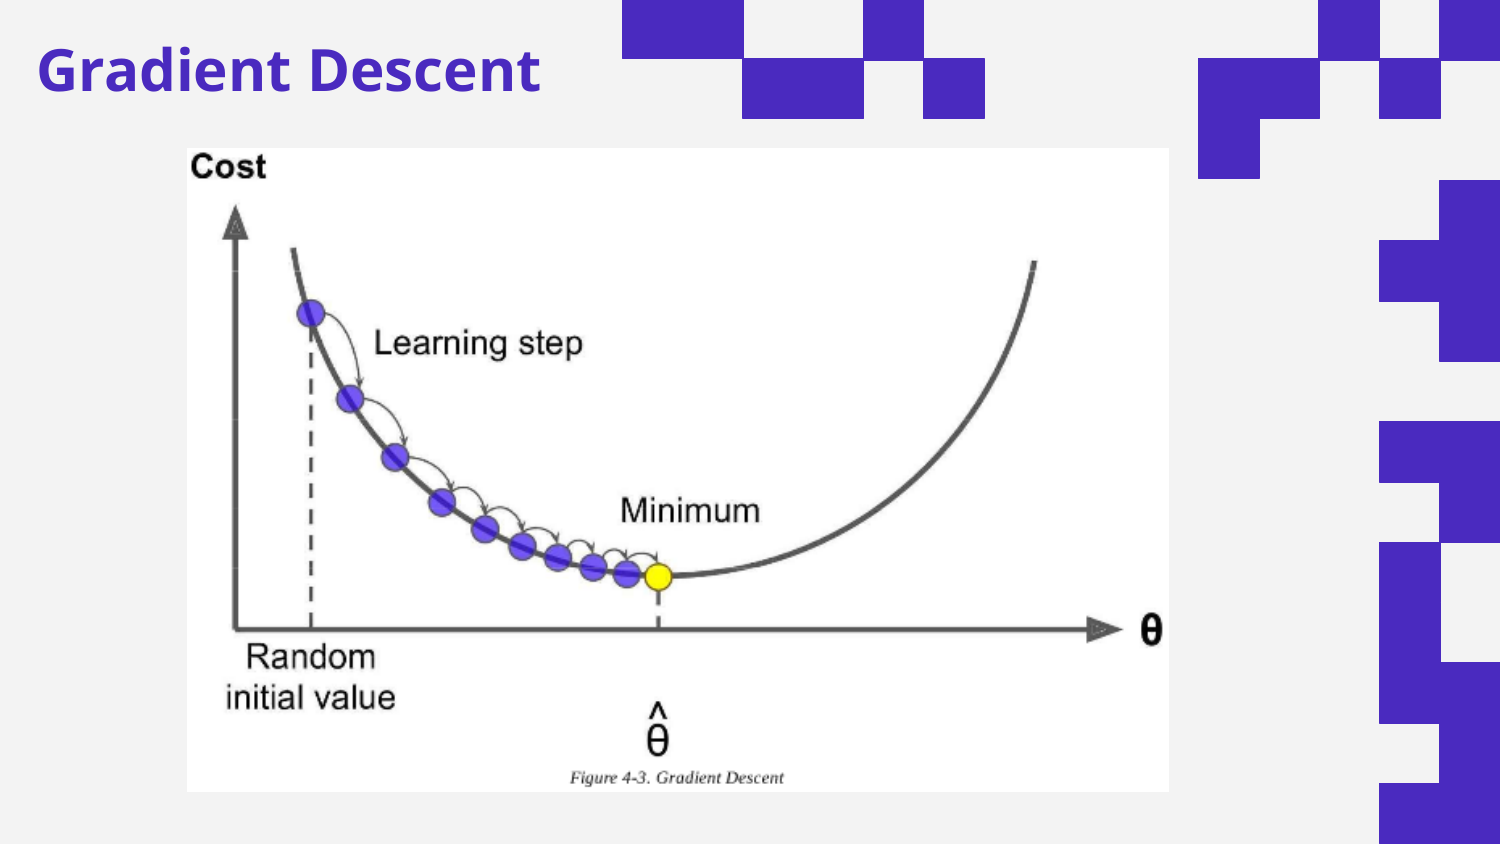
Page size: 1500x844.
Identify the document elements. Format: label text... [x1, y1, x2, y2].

text_box Gradient Descent [21, 17, 631, 118]
picture [186, 148, 1170, 793]
